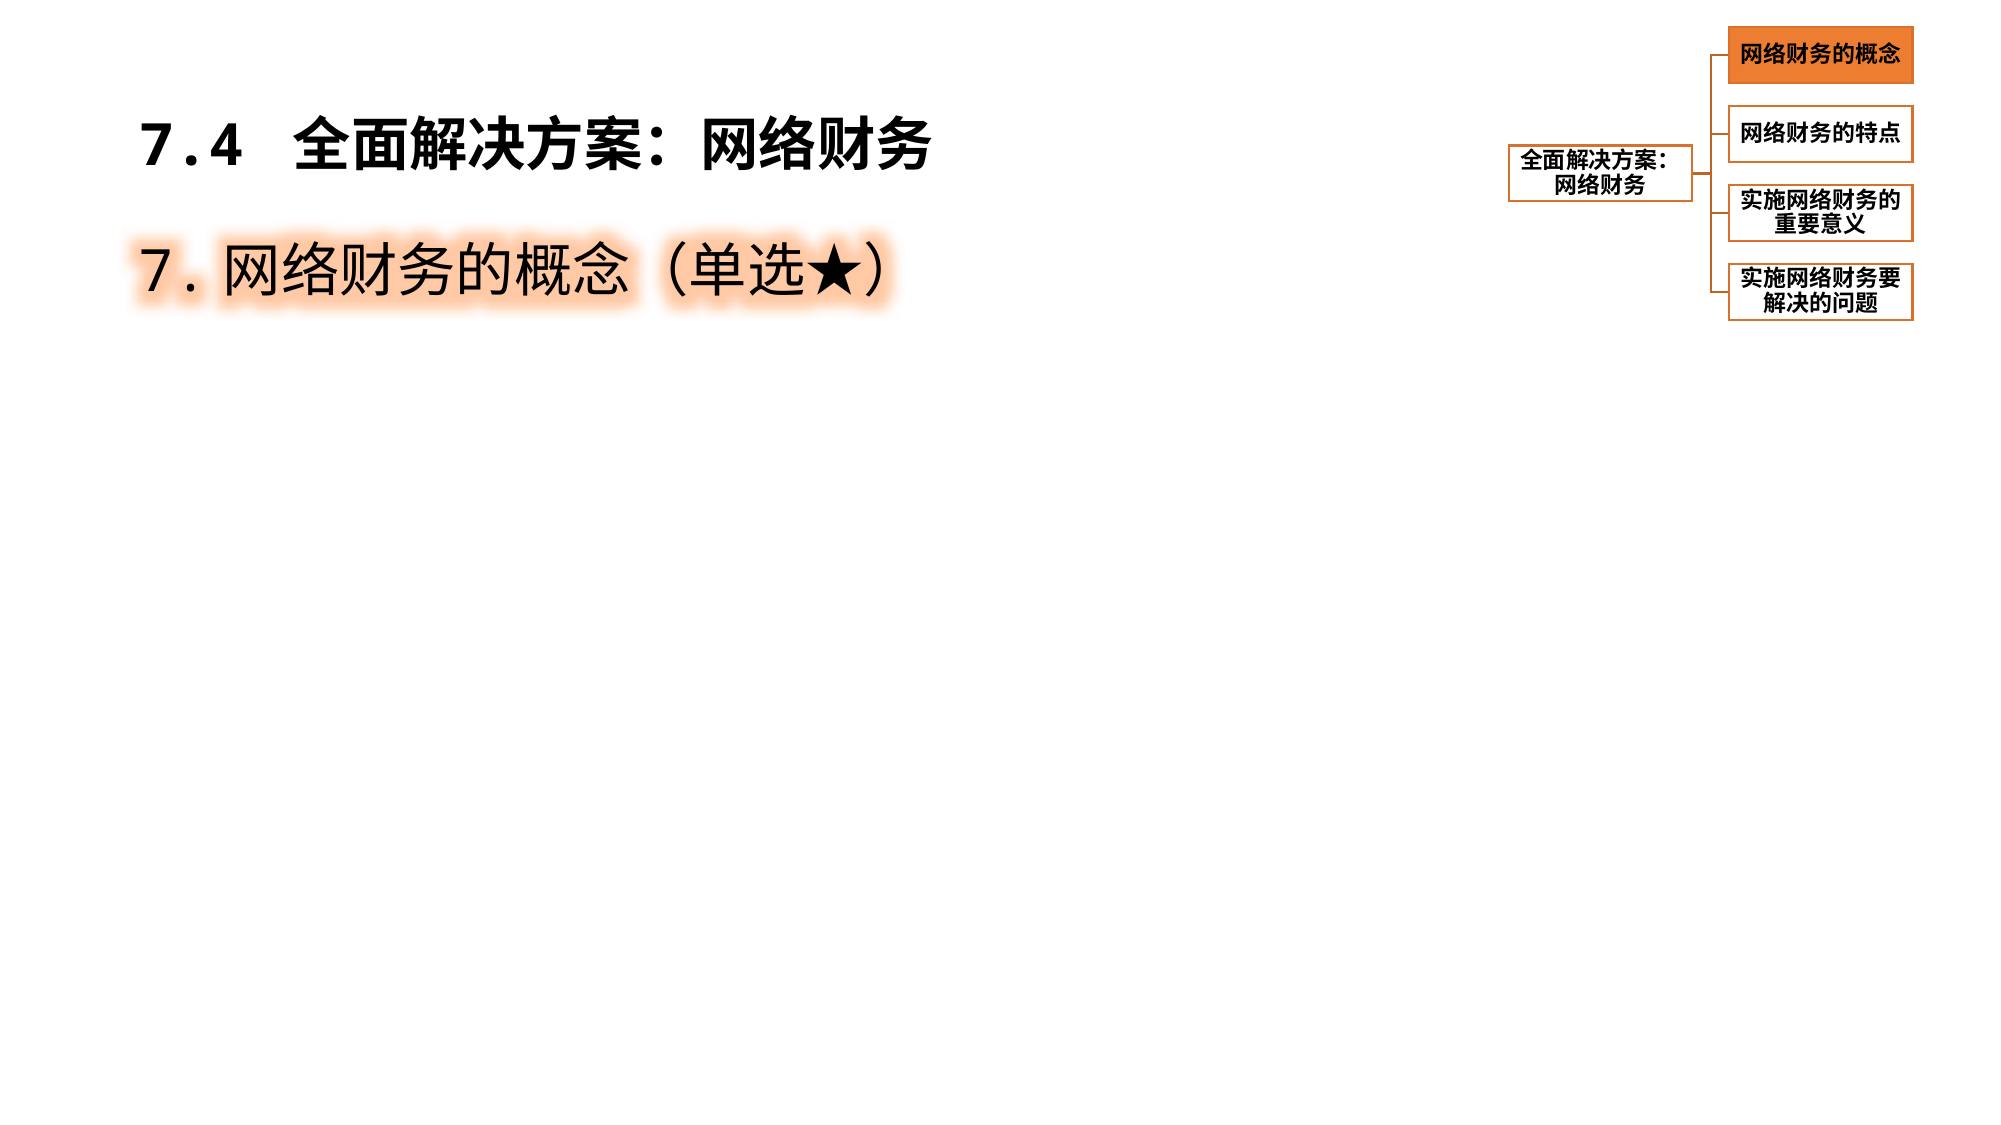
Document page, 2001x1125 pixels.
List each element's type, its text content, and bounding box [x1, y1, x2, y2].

text_box 7.4 全面解决方案：网络财务 [120, 97, 1426, 187]
text_box 新员工通过企业招聘测试并到企业报到后，需要经过一段时间培训，这叫（ C ）。单选题 1010 A:教育培训 B:工作培训 C:岗前培训 D:技能培训 [118, 172, 1949, 335]
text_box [1426, 26, 1995, 321]
text_box 7.网络财务的概念（单选★） [120, 187, 1945, 329]
